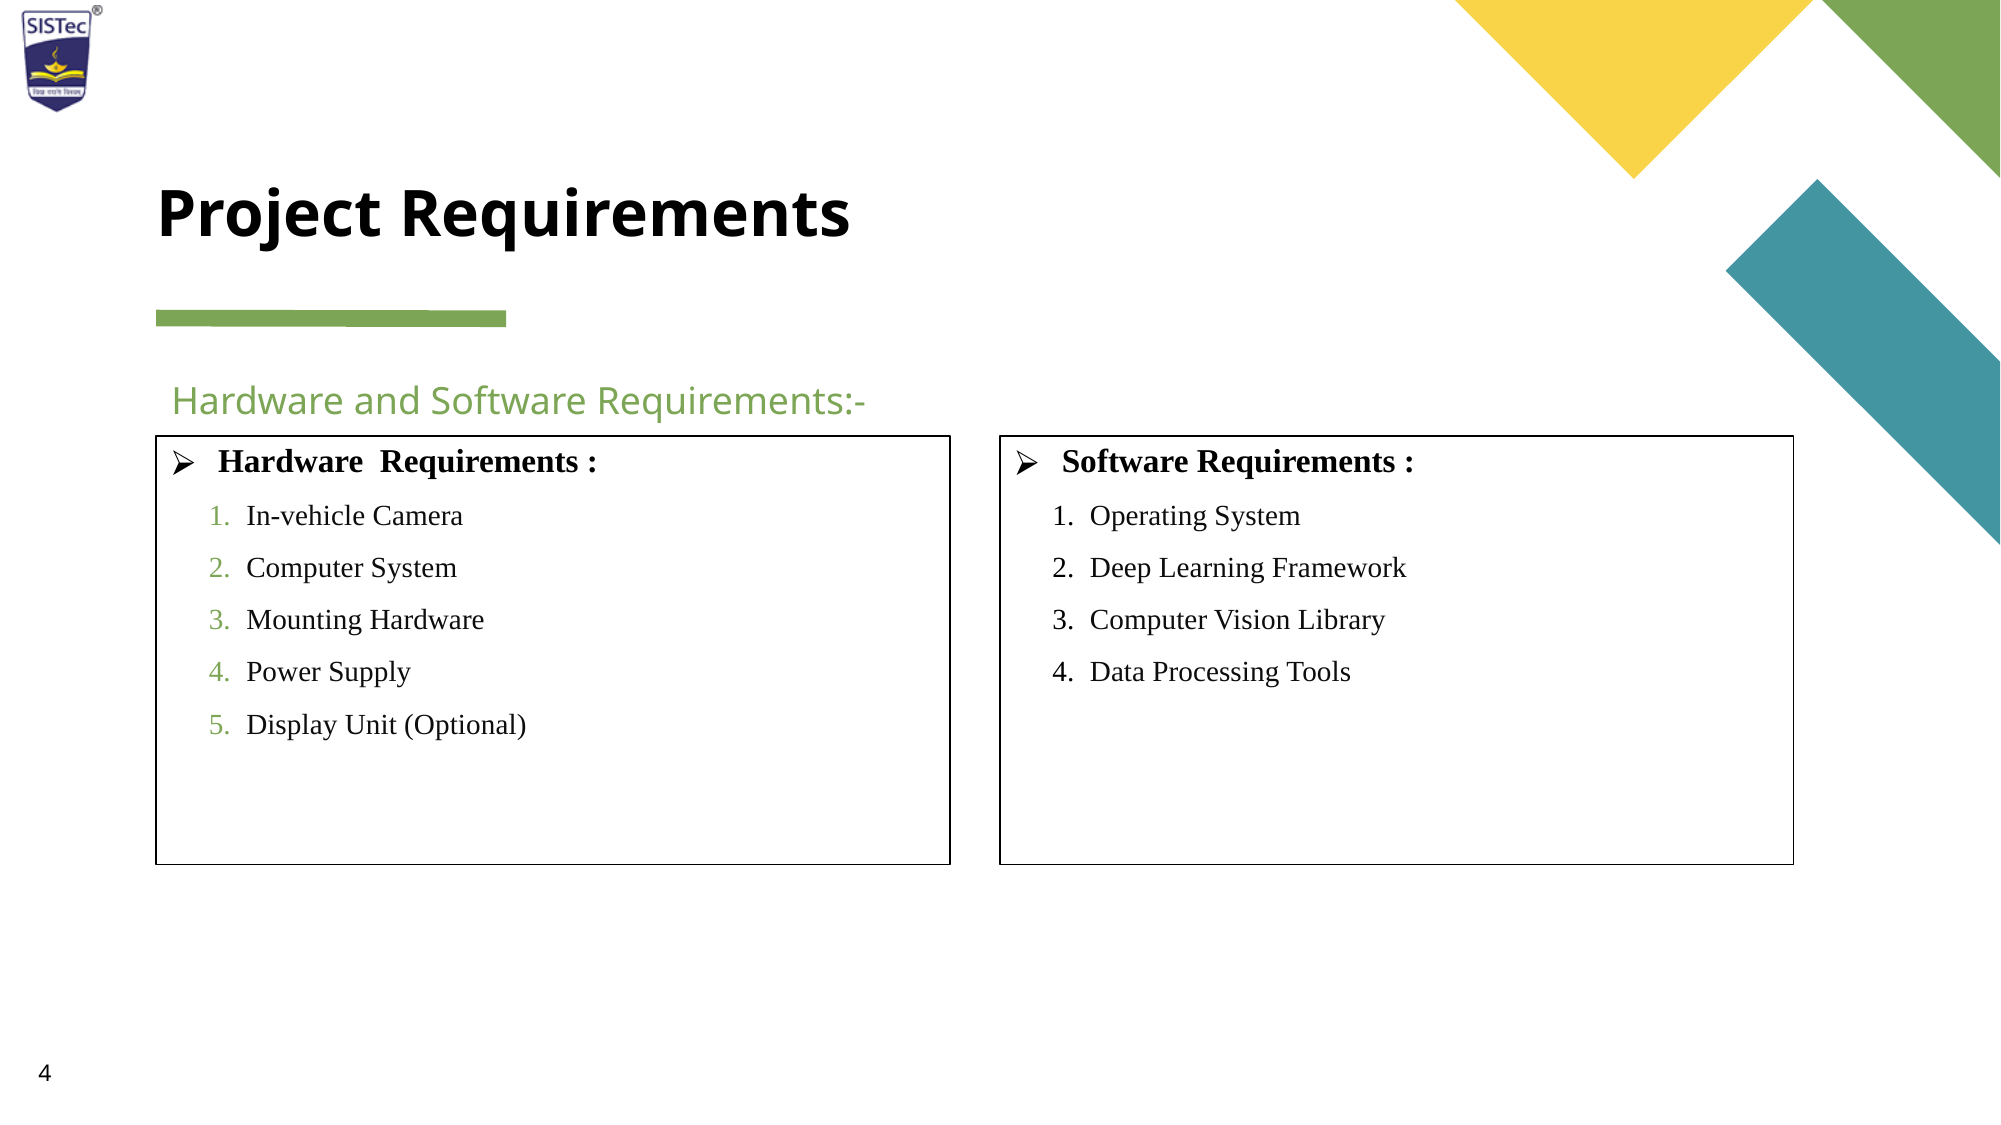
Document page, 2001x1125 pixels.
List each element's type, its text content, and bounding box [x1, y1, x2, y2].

list Hardware and Software Requirements:- [156, 375, 950, 427]
slide_number 4 [38, 1059, 125, 1100]
title Project Requirements [156, 179, 1105, 251]
list Hardware Requirements : In-vehicle Camera Computer System Mounting Hardware Power Supply Display Unit (Optional) [156, 435, 950, 865]
text_box Software Requirements : Operating System Deep Learning Framework Computer Vision Library Data Processing Tools [999, 435, 1794, 865]
picture [19, 5, 108, 121]
